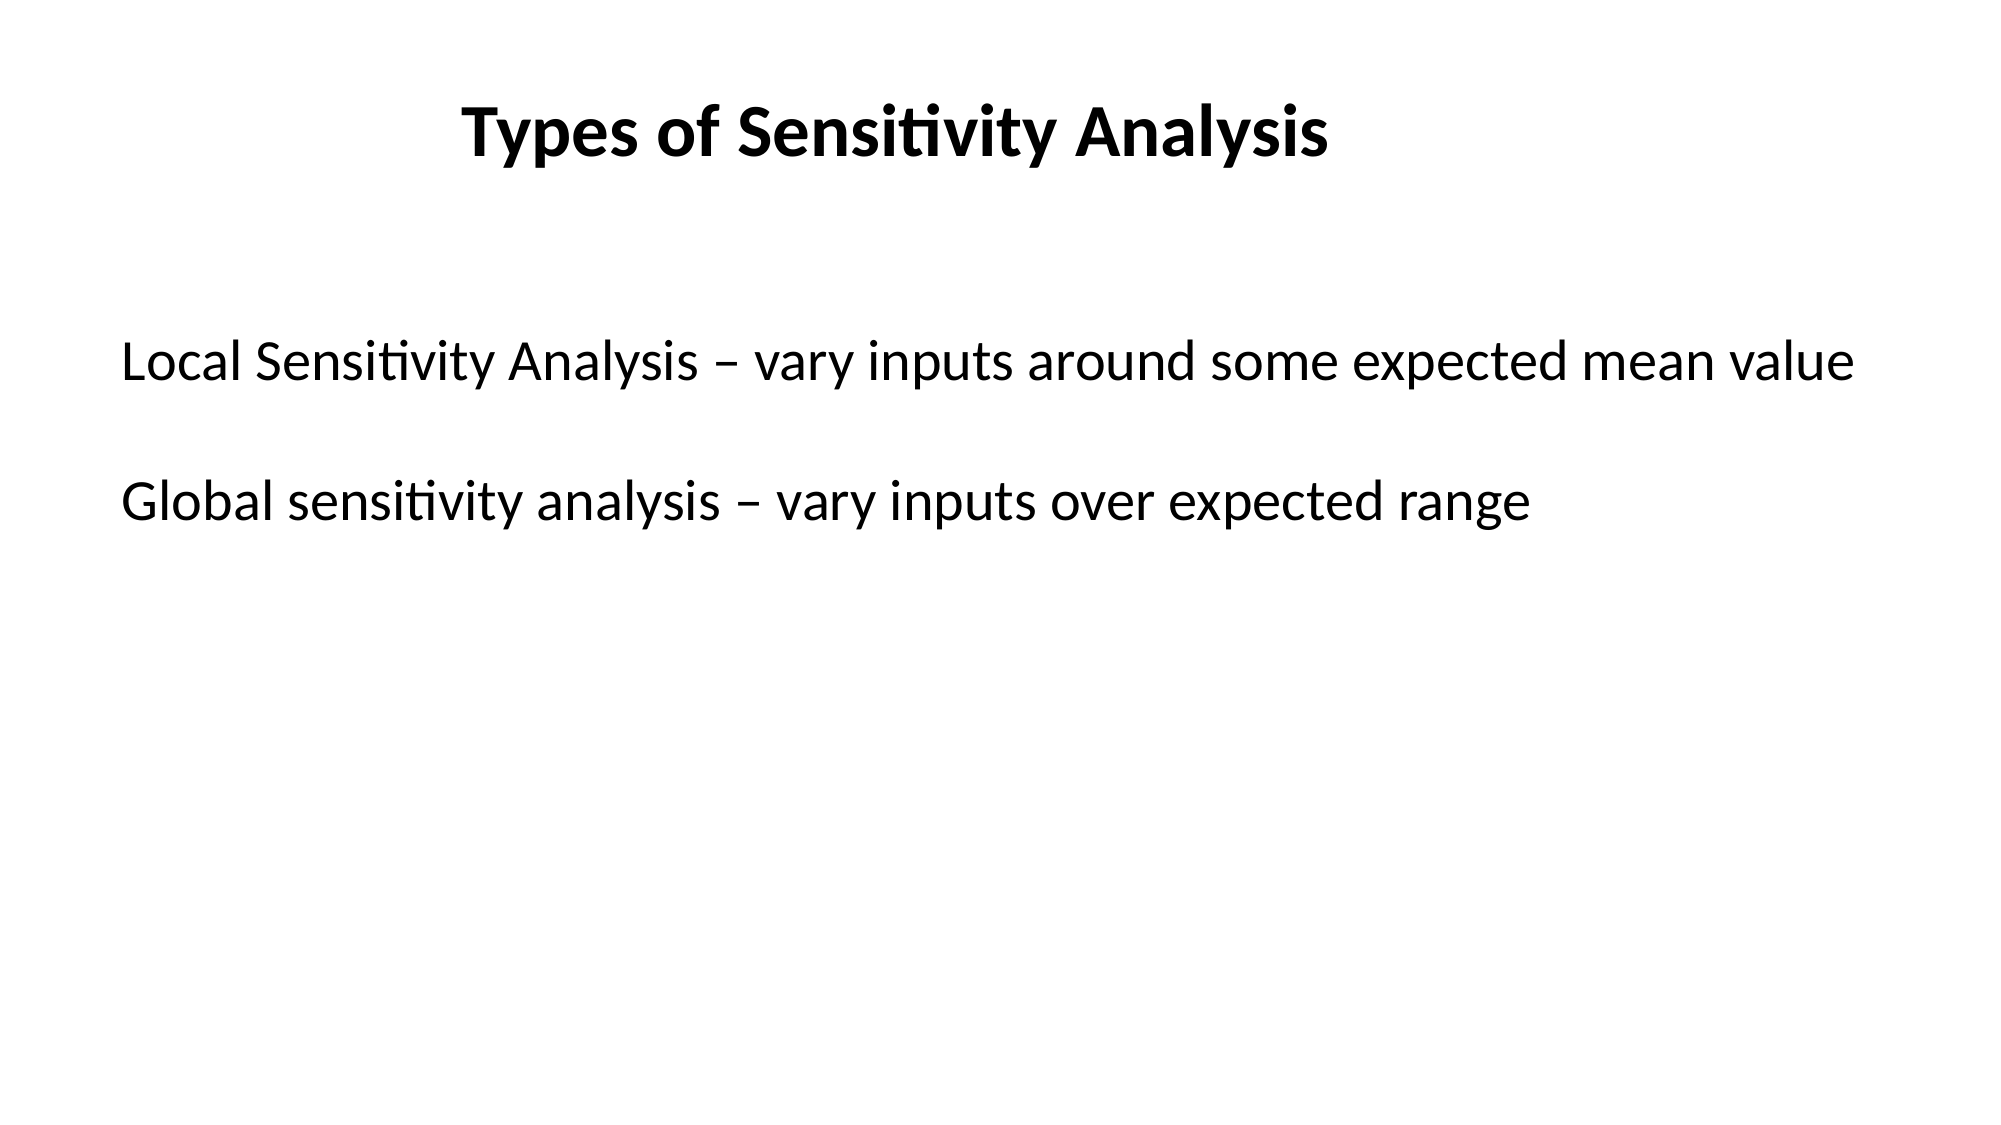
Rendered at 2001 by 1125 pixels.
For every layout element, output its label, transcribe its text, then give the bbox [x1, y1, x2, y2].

text_box Local Sensitivity Analysis – vary inputs around some expected mean value Global sensitivity analysis – vary inputs over expected range [107, 314, 1872, 540]
text_box Types of Sensitivity Analysis [446, 74, 1346, 179]
